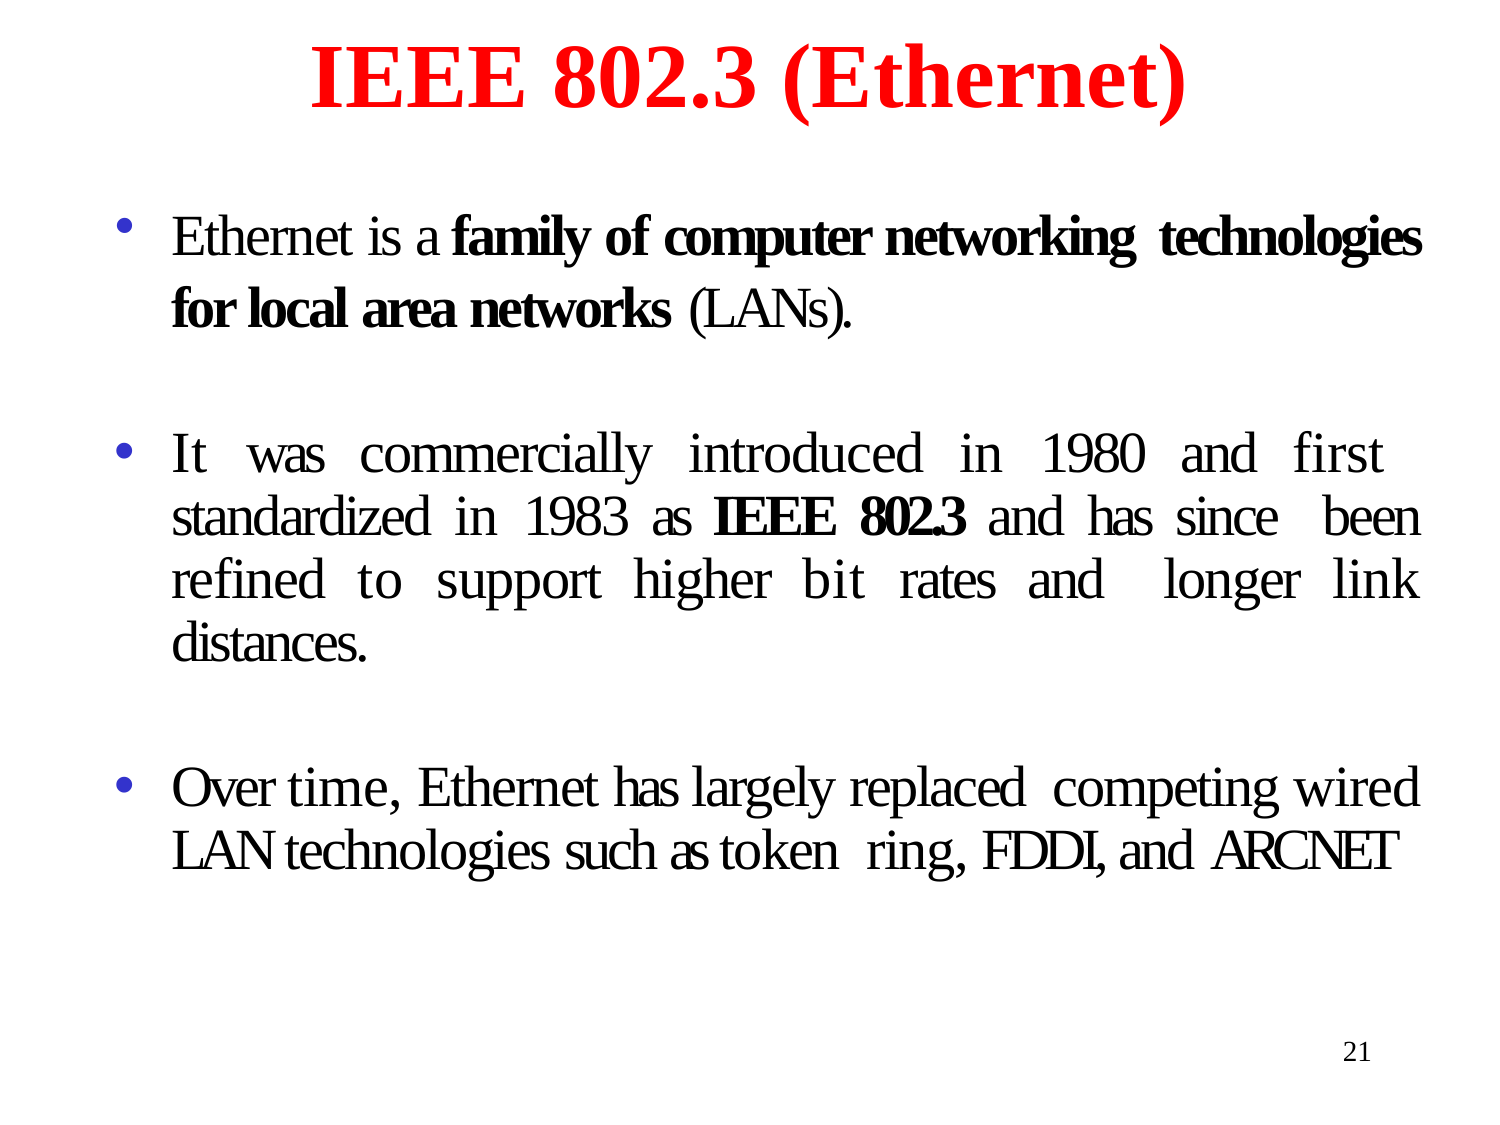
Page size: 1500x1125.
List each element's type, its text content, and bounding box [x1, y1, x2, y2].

title IEEE 802.3 (Ethernet) [0, 31, 1500, 220]
slide_number 21 [1074, 1024, 1388, 1101]
list Ethernet is a family of computer networking technologies for local area networks (LANs). It was commercially introduced in 1980 and first standardized in 1983 as IEEE 802.3 and has since been refined to support higher bit rates and longer link distances. Over time, Ethernet has largely replaced competing wired LAN technologies such as token ring, FDDI, and ARC NET [97, 187, 1437, 998]
